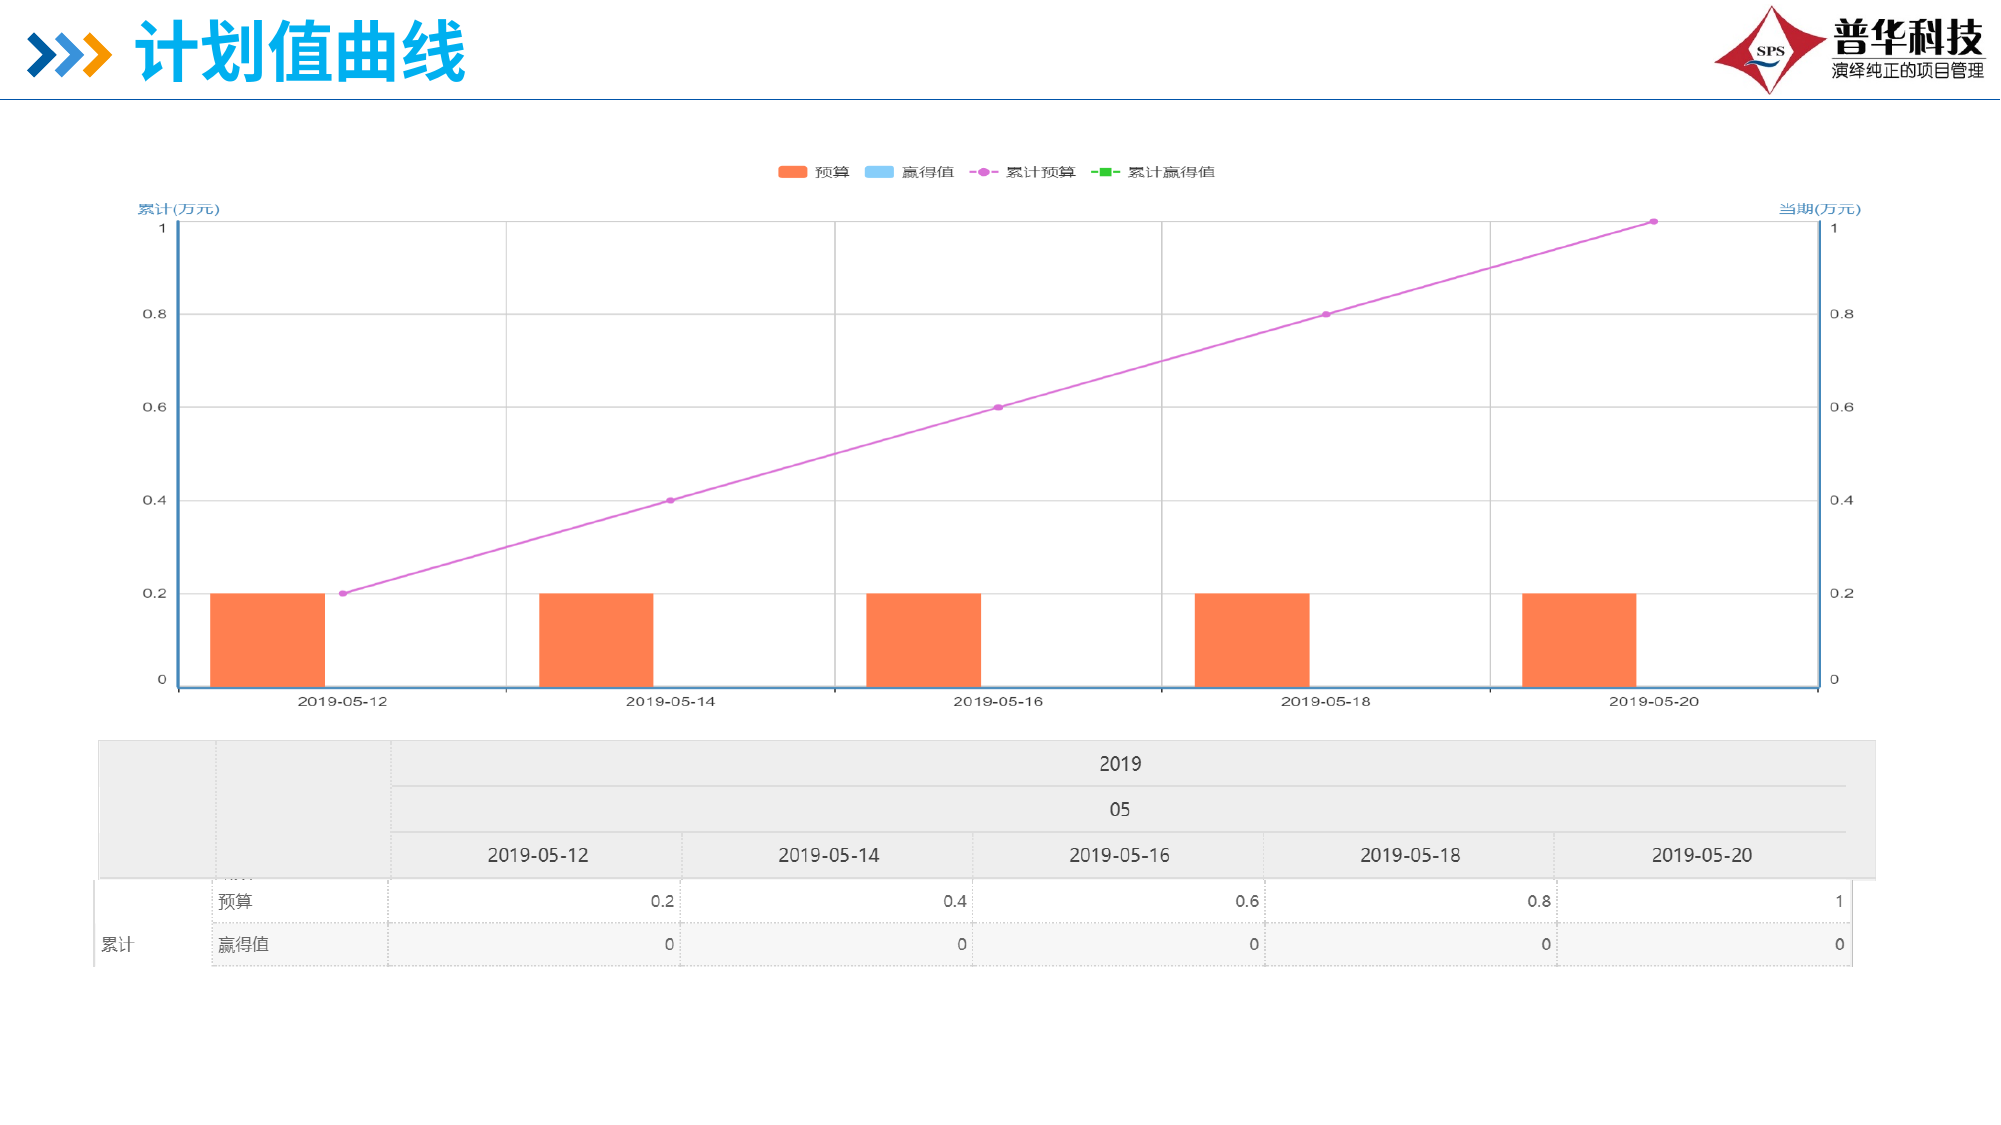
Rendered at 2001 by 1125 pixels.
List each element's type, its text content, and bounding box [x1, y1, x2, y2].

picture [98, 155, 1887, 729]
picture [1703, 4, 1999, 95]
title 计划值曲线 [118, 20, 1254, 91]
picture [93, 740, 1876, 968]
